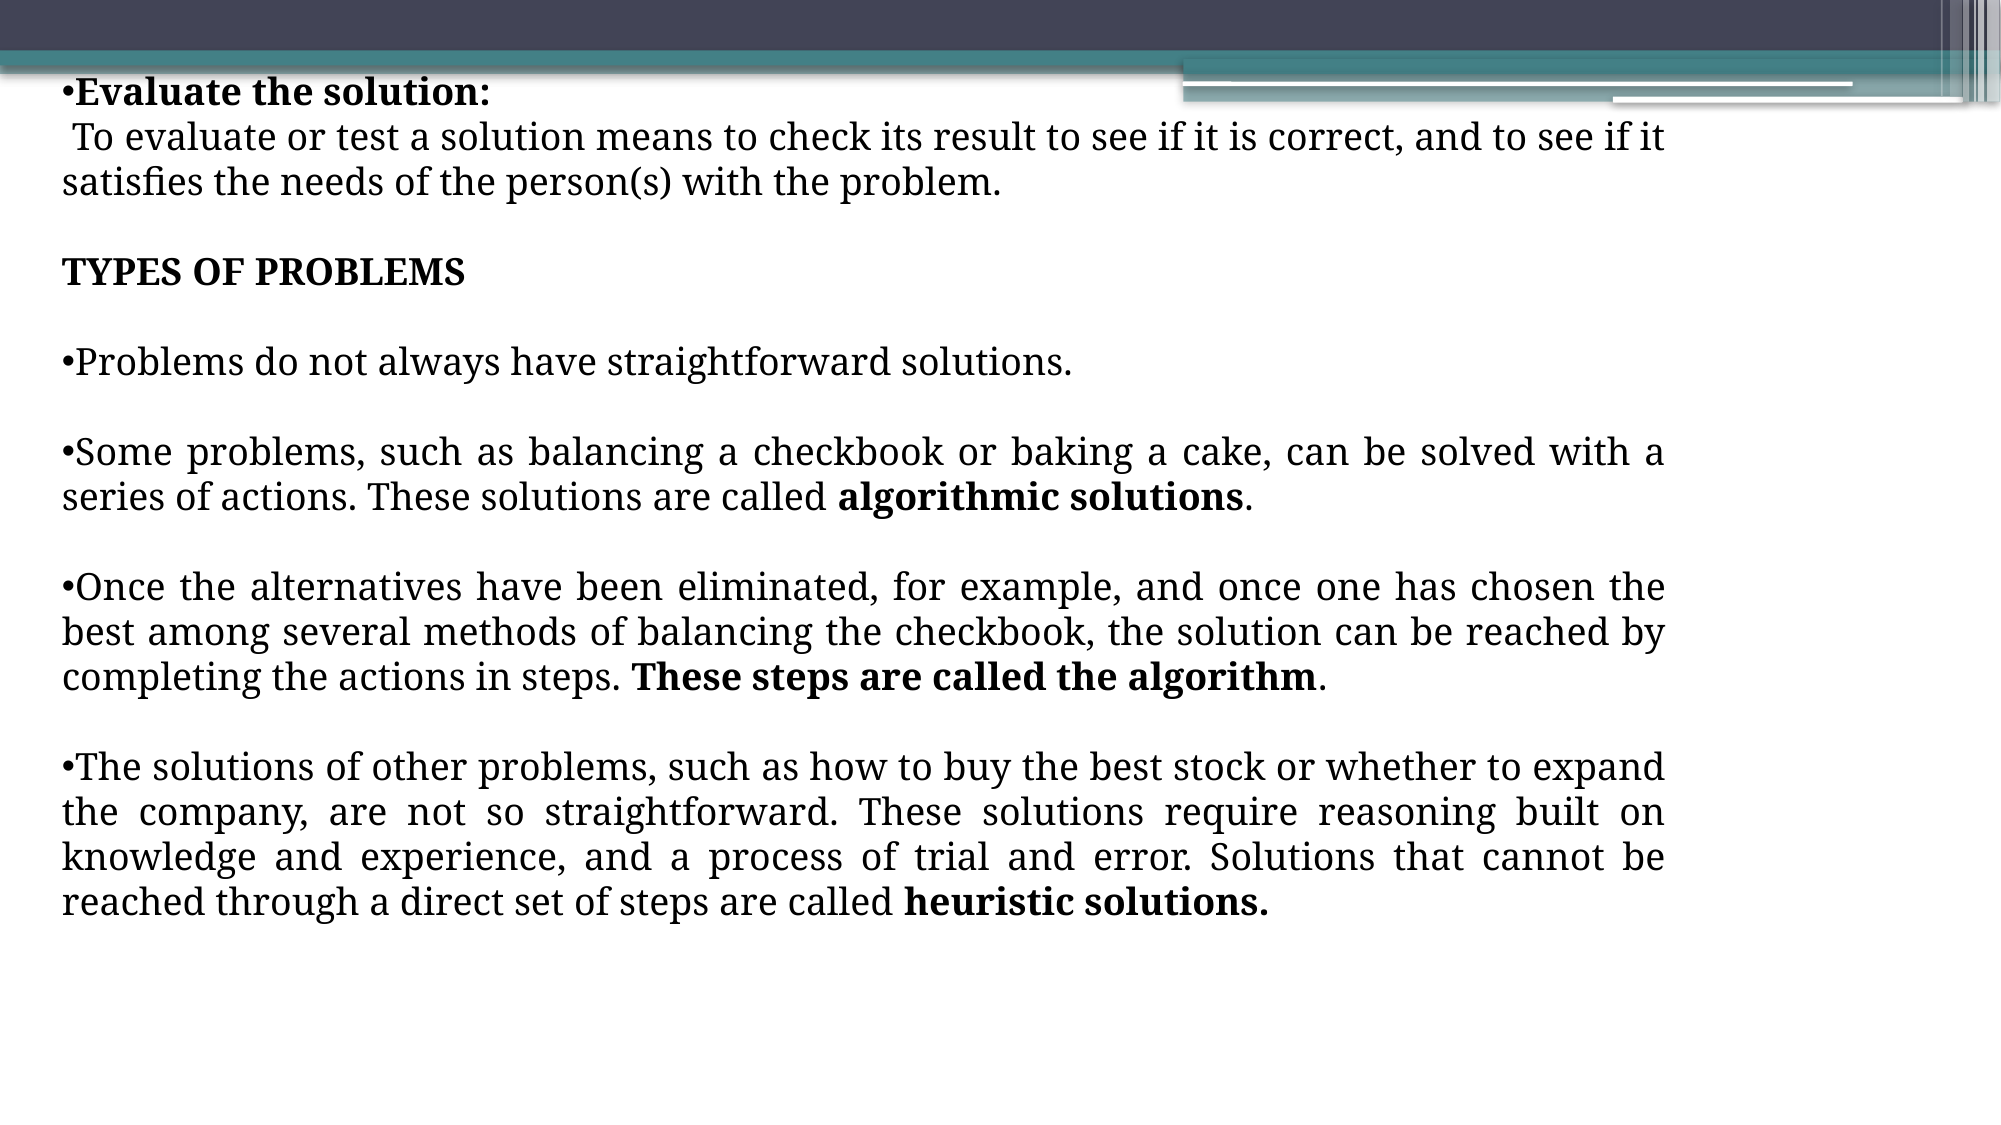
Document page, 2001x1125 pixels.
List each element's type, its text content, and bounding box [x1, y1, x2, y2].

text_box Evaluate the solution: To evaluate or test a solution means to check its result to see if it is correct, and to see if it satisfies the needs of the person(s) with the problem. TYPES OF PROBLEMS Problems do not always have straightforward solutions. Some problems, such as balancing a checkbook or baking a cake, can be solved with a series of actions. These solutions are called algorithmic solutions. Once the alternatives have been eliminated, for example, and once one has chosen the best among several methods of balancing the checkbook, the solution can be reached by completing the actions in steps. These steps are called the algorithm. The solutions of other problems, such as how to buy the best stock or whether to expand the company, are not so straightforward. These solutions require reasoning built on knowledge and experience, and a process of trial and error. Solutions that cannot be reached through a direct set of steps are called heuristic solutions. [47, 60, 1682, 931]
